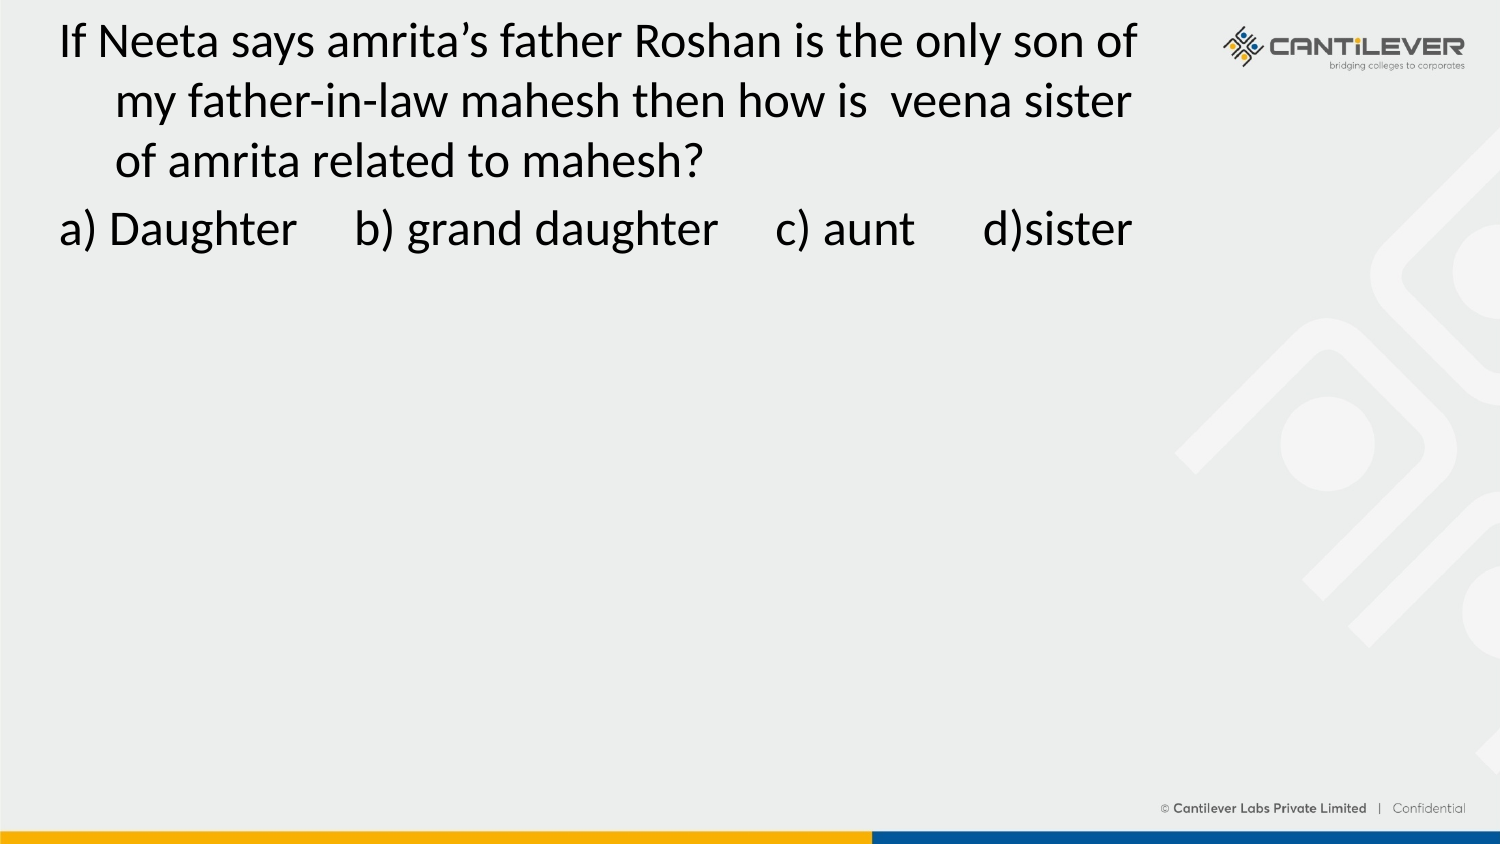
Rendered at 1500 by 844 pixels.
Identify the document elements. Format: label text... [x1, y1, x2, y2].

picture [0, 0, 1500, 844]
list If Neeta says amrita’s father Roshan is the only son of my father-in-law mahesh then how is veena sister of amrita related to mahesh? a) Daughter b) grand daughter c) aunt d)sister [24, 0, 1175, 322]
